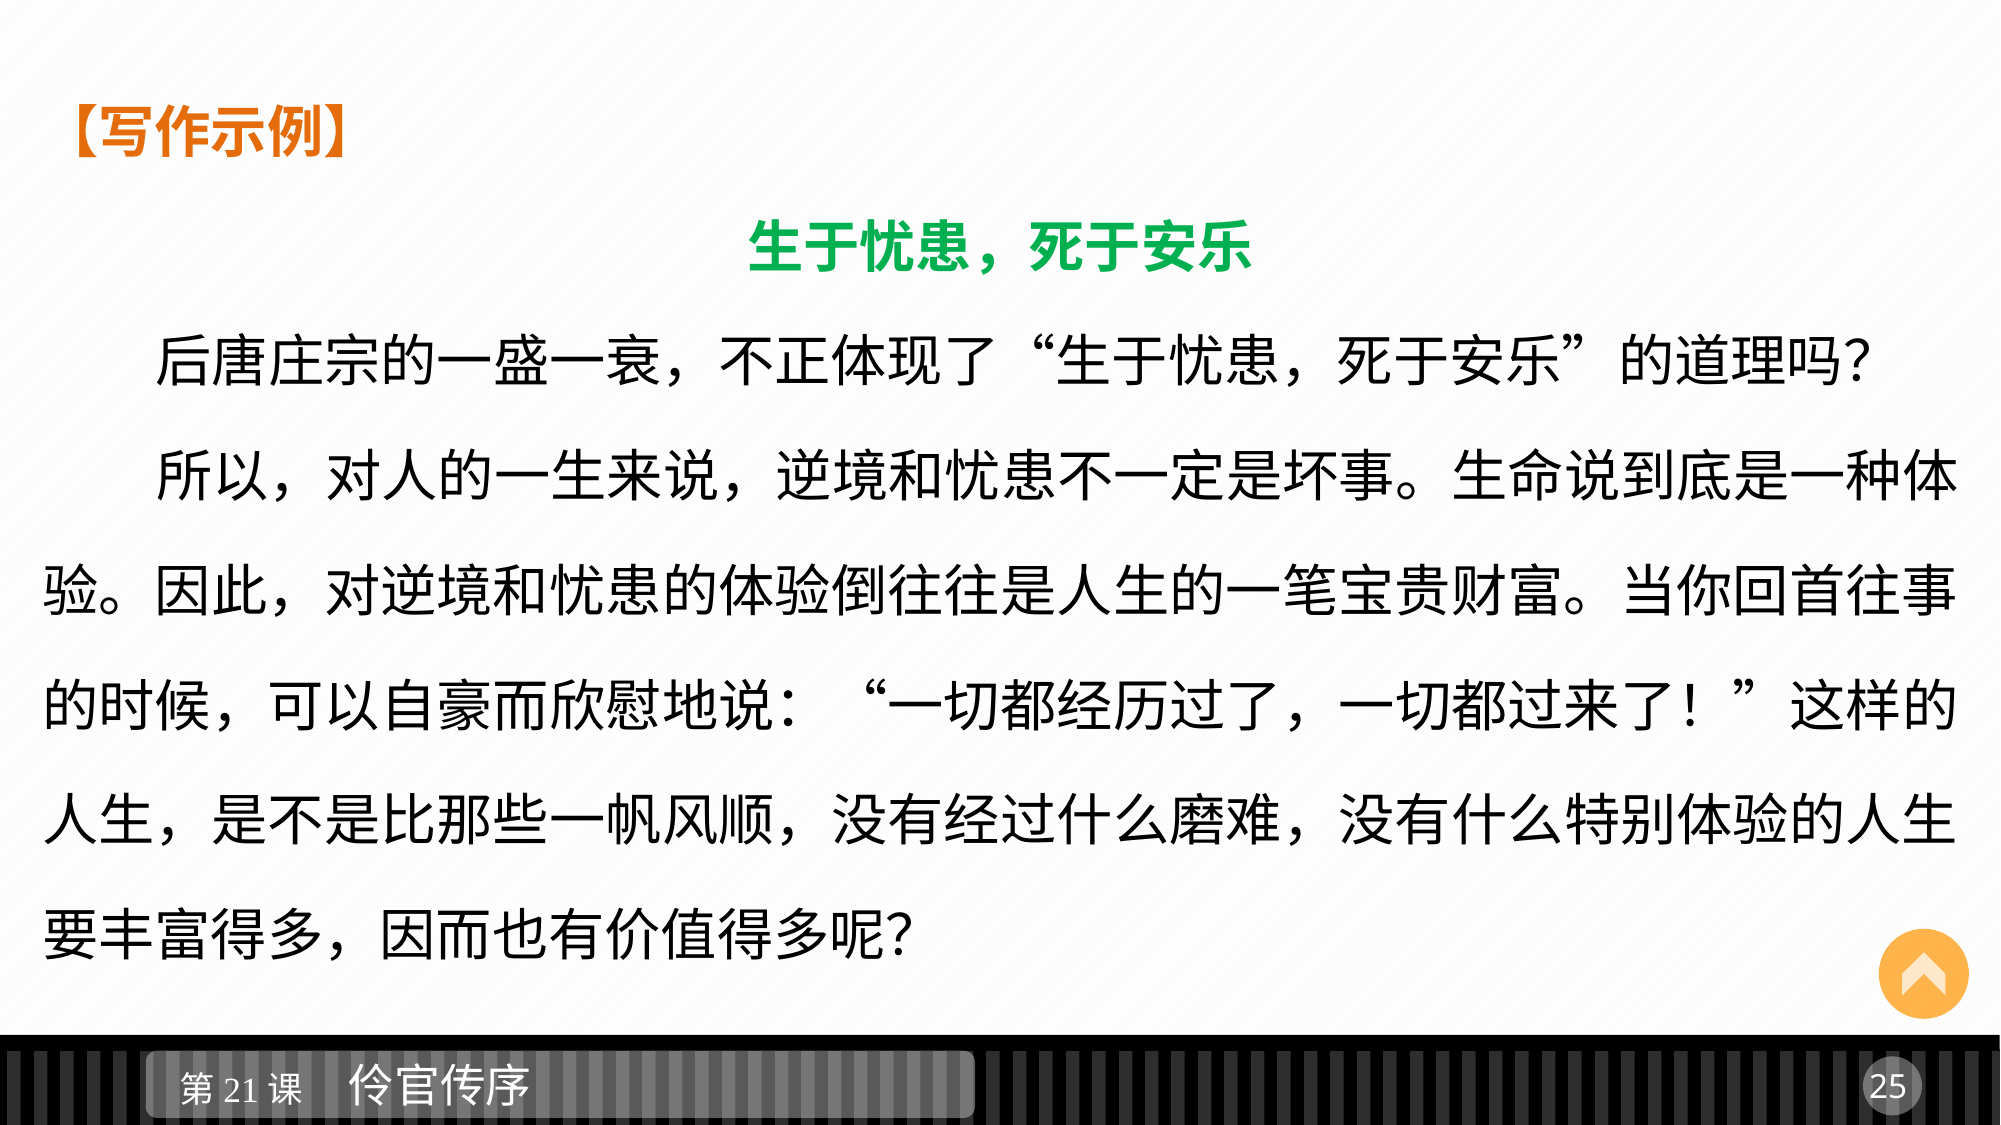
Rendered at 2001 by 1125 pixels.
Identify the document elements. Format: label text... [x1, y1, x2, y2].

text_box 【写作示例】 生于忧患，死于安乐 后唐庄宗的一盛一衰，不正体现了“生于忧患，死于安乐”的道理吗？ 所以，对人的一生来说，逆境和忧患不一定是坏事。生命说到底是一种体验。因此，对逆境和忧患的体验倒往往是人生的一笔宝贵财富。当你回首往事的时候，可以自豪而欣慰地说：“一切都经历过了，一切都过来了！”这样的人生，是不是比那些一帆风顺，没有经过什么磨难，没有什么特别体验的人生要丰富得多，因而也有价值得多呢？ [27, 41, 1973, 974]
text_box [1878, 928, 1969, 1019]
